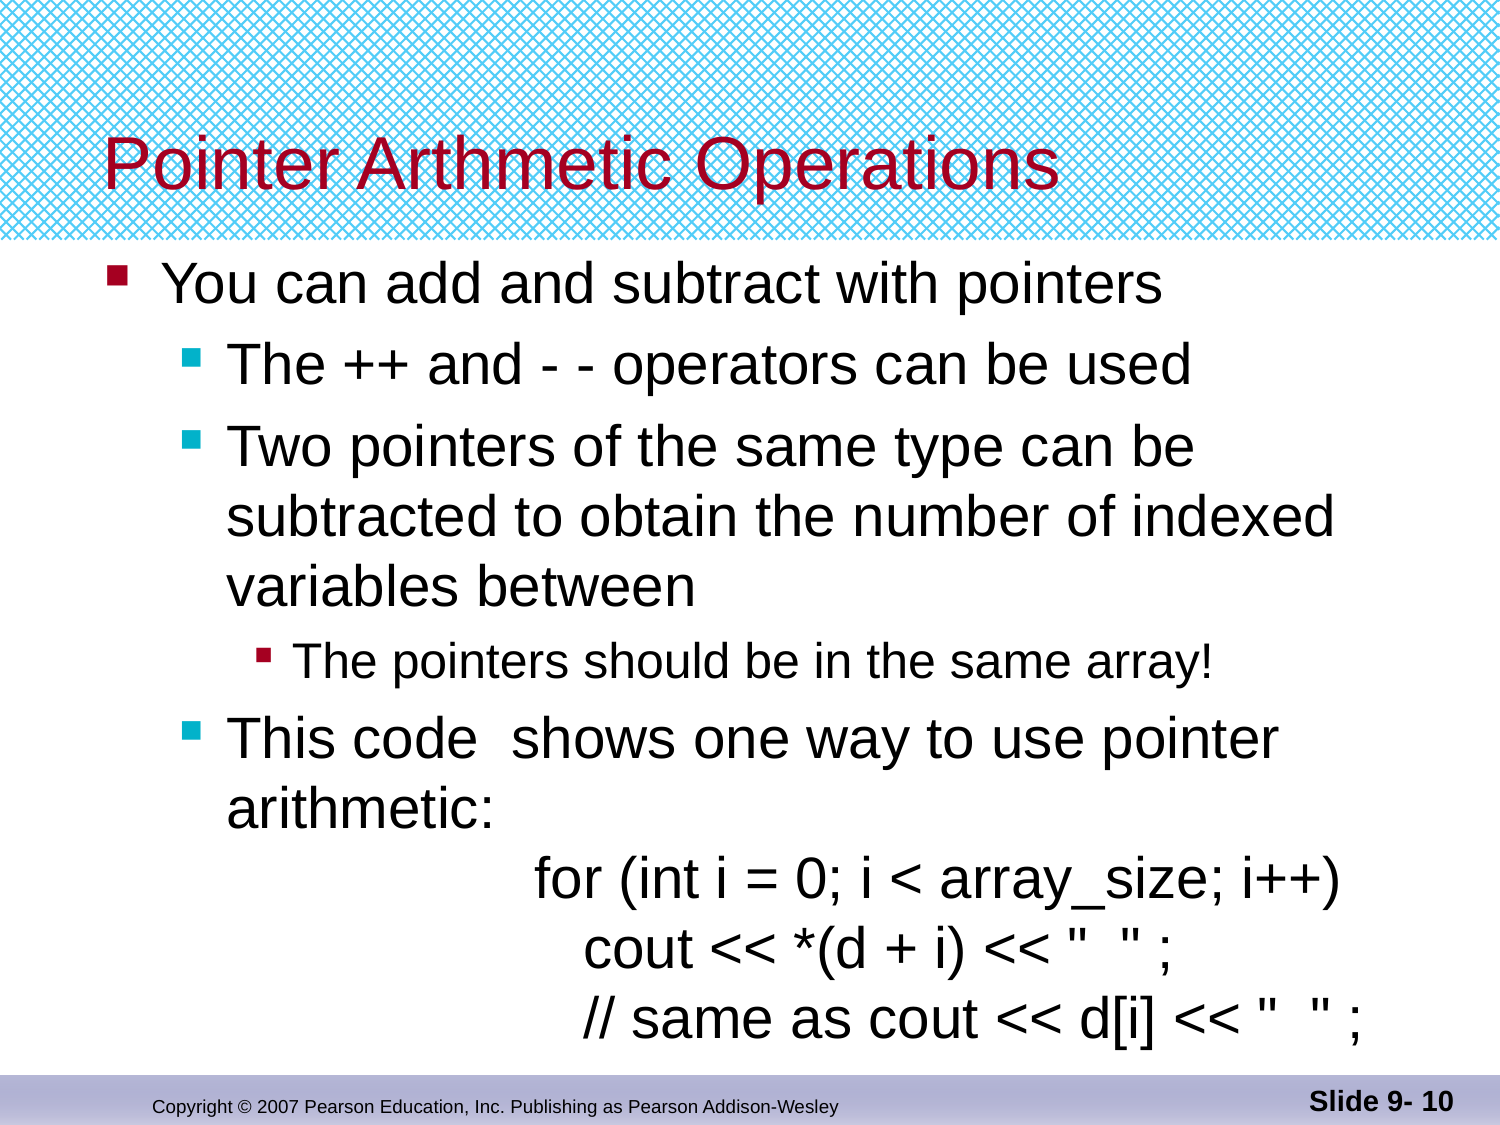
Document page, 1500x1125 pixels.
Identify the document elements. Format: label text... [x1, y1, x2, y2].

slide_number Slide 9- 10 [1156, 1049, 1470, 1125]
title Pointer Arthmetic Operations [87, 49, 1451, 213]
list You can add and subtract with pointers The ++ and - - operators can be used Two pointers of the same type can be subtracted to obtain the number of indexed variables between The pointers should be in the same array! This code shows one way to use pointer arithmetic: for (int i = 0; i < array_size; i++) cout << *(d + i) << " " ; // same as cout << d[i] << " " ; [89, 237, 1451, 988]
